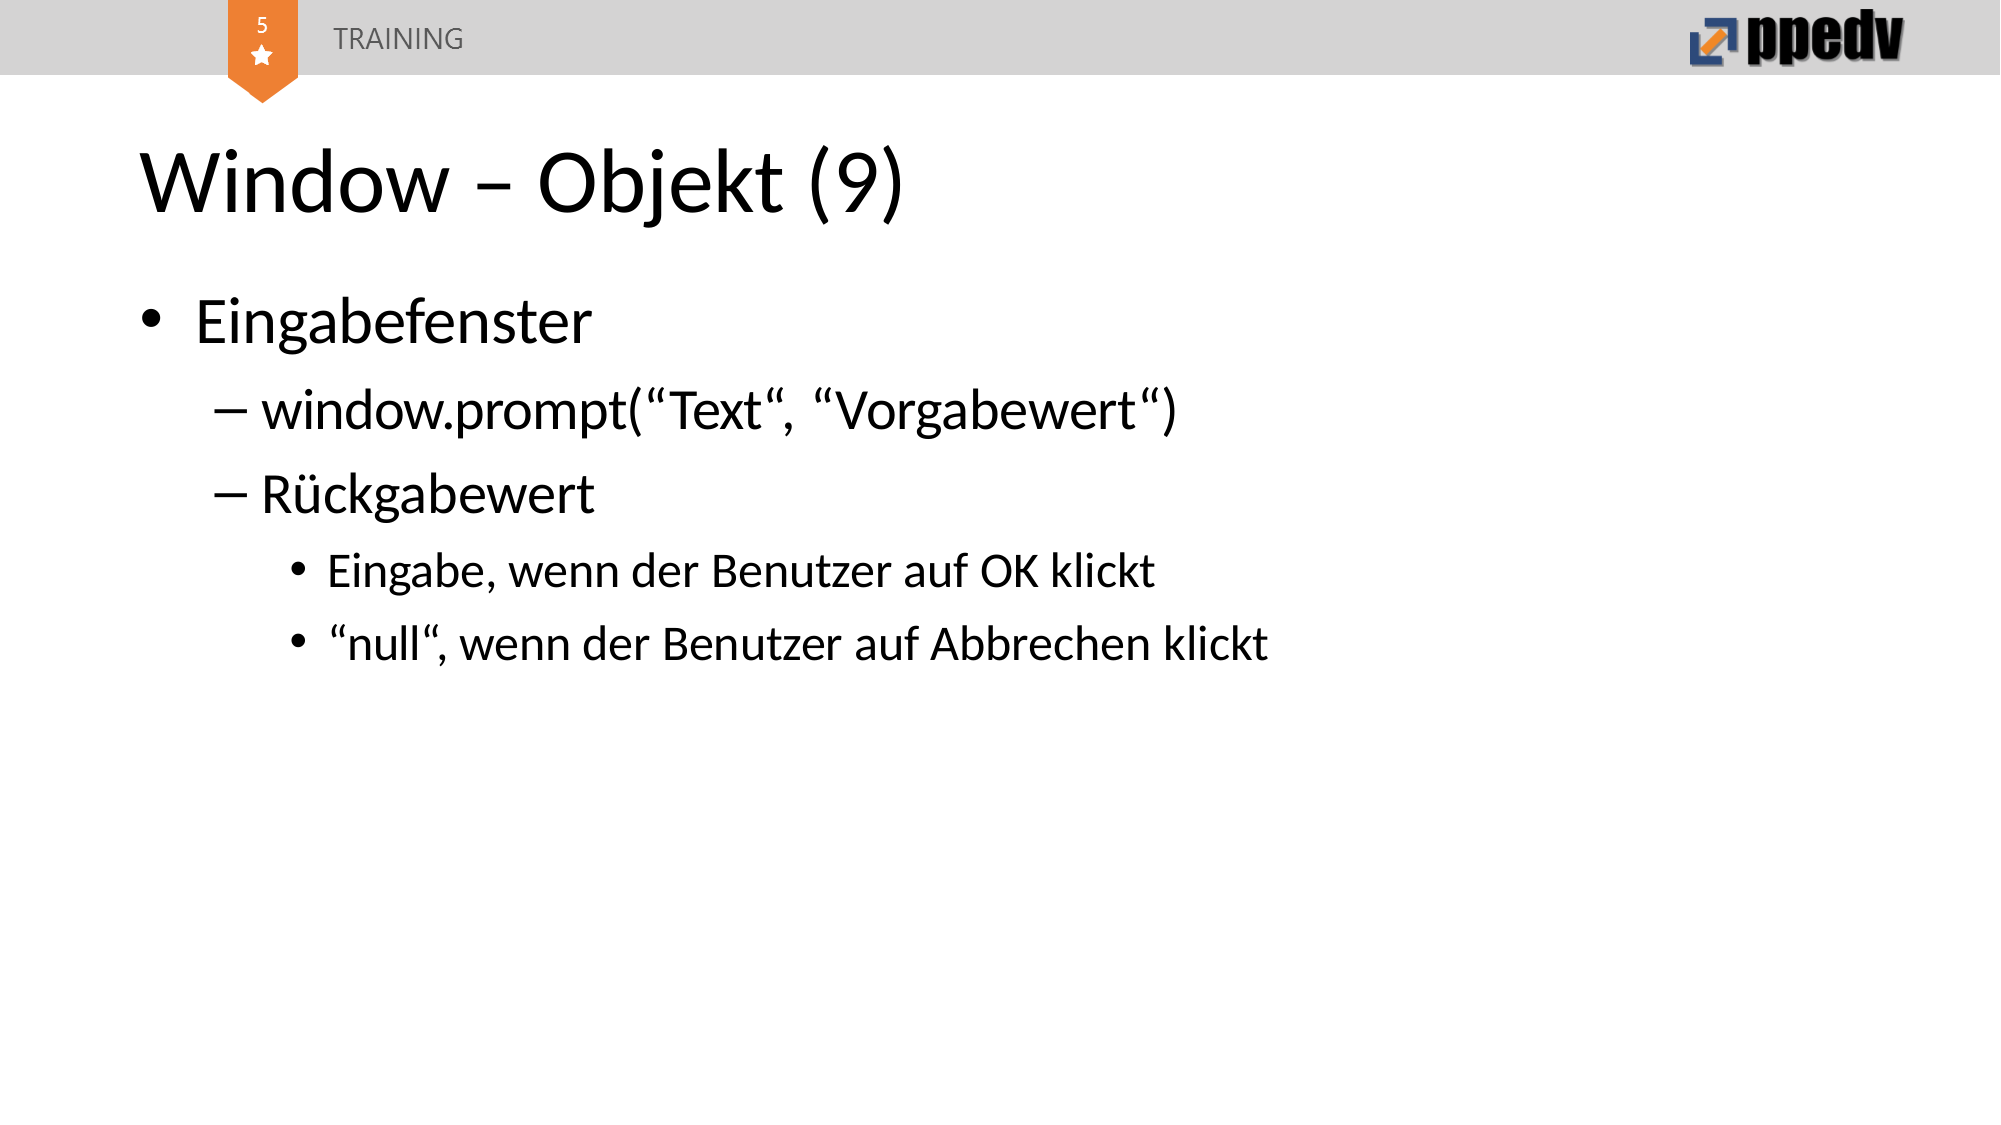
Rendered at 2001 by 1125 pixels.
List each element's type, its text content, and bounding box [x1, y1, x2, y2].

picture [0, 0, 2000, 104]
text_box Eingabefenster window.prompt(“Text“, “Vorgabewert“) Rückgabewert Eingabe, wenn der Benutzer auf OK klickt “null“, wenn der Benutzer auf Abbrechen klickt [137, 277, 1280, 671]
title Window – Objekt (9) [137, 82, 1863, 271]
